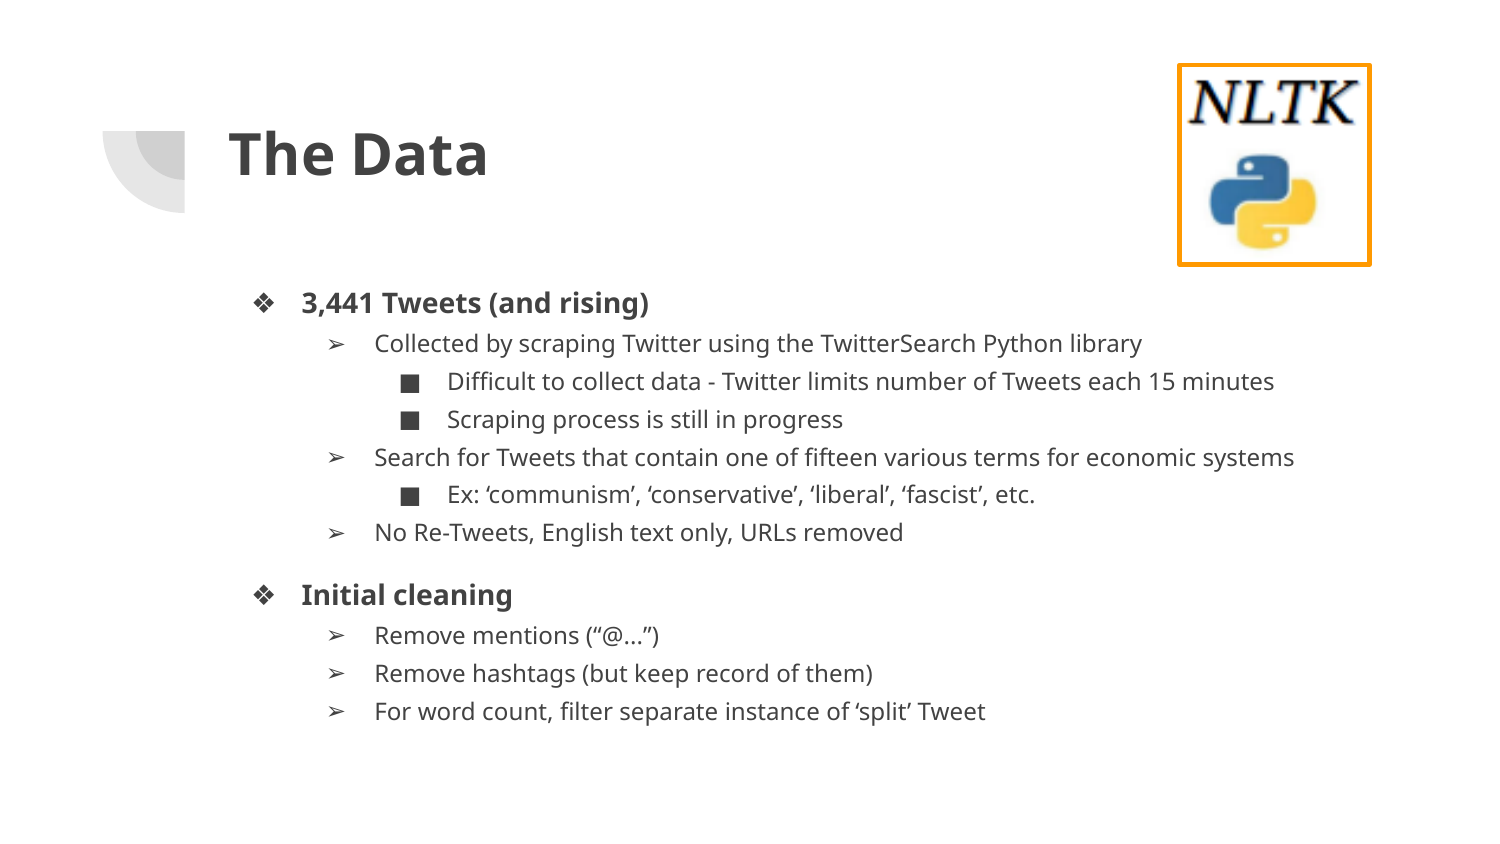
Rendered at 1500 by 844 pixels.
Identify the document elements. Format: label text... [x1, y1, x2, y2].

picture [1181, 67, 1368, 263]
list 3,441 Tweets (and rising) Collected by scraping Twitter using the TwitterSearch Python library Difficult to collect data - Twitter limits number of Tweets each 15 minutes Scraping process is still in progress Search for Tweets that contain one of fifteen various terms for economic systems Ex: ‘communism’, ‘conservative’, ‘liberal’, ‘fascist’, etc. No Re-Tweets, English text only, URLs removed Initial cleaning Remove mentions (“@...”) Remove hashtags (but keep record of them) For word count, filter separate instance of ‘split’ Tweet [213, 262, 1368, 744]
title The Data [213, 98, 1176, 262]
